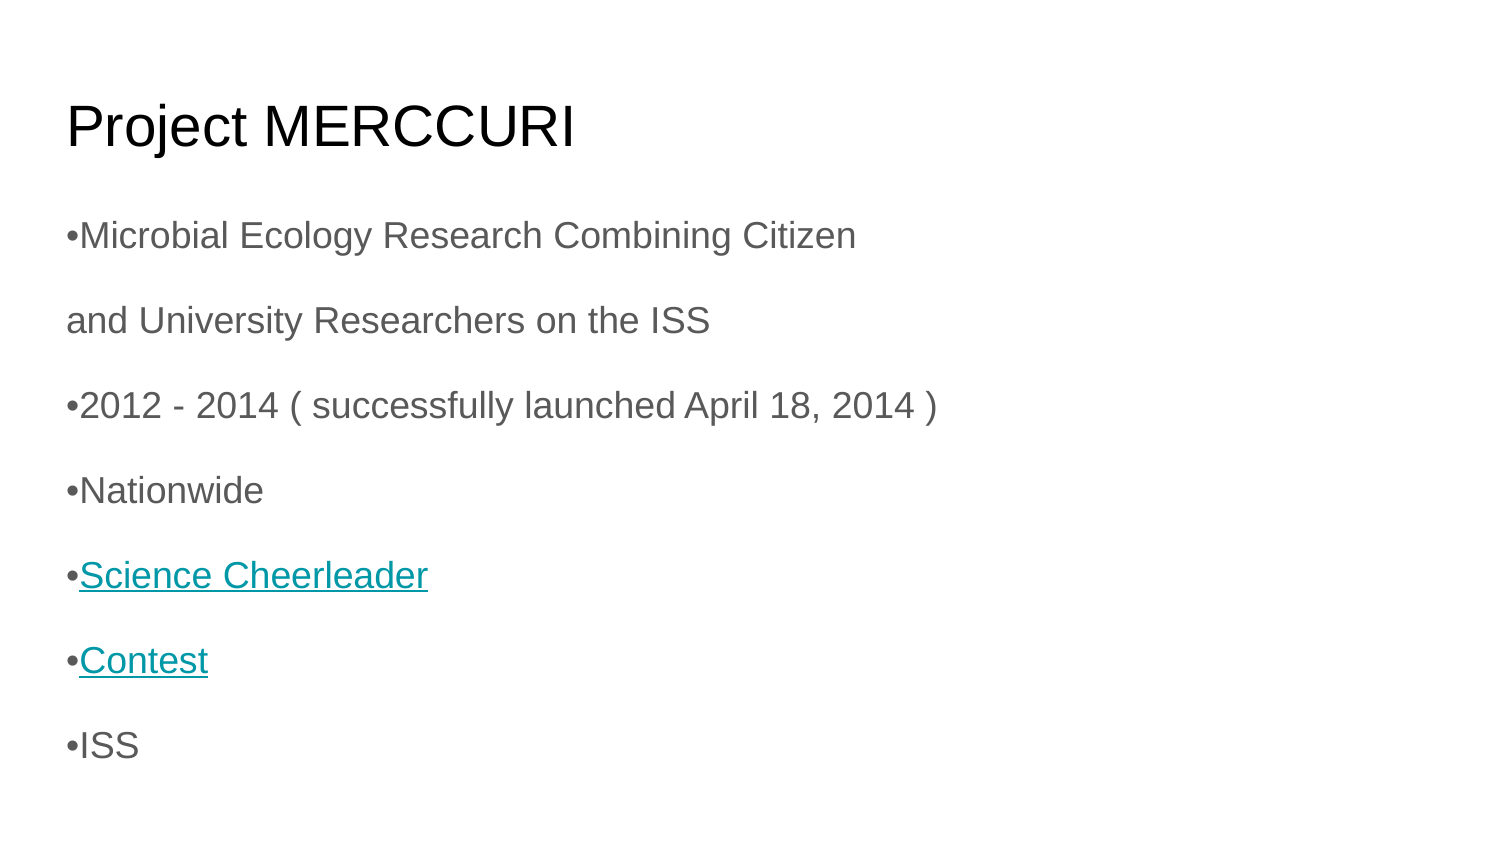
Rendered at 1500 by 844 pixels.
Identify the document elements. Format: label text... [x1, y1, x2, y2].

list •Microbial Ecology Research Combining Citizen and University Researchers on the ISS •2012 - 2014 ( successfully launched April 18, 2014 ) •Nationwide •Science Cheerleader •Contest •ISS [51, 189, 1449, 750]
title Project MERCCURI [51, 72, 1449, 167]
